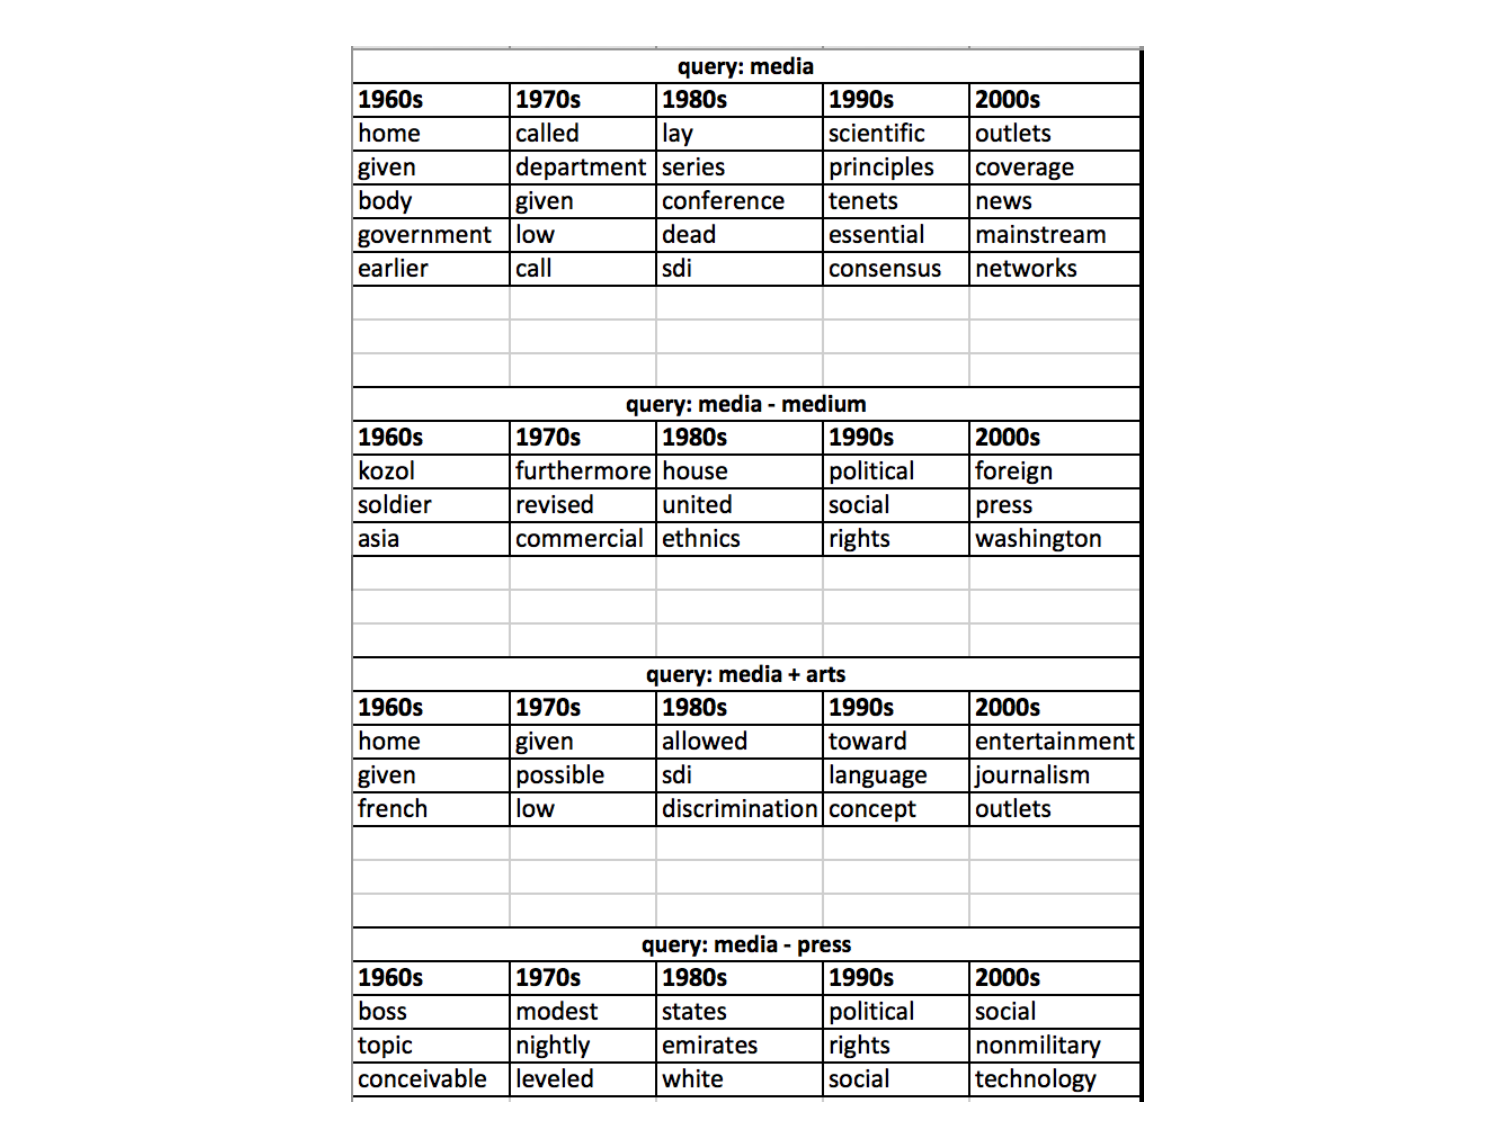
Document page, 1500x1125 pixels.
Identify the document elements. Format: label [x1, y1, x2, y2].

picture [350, 46, 1144, 1102]
